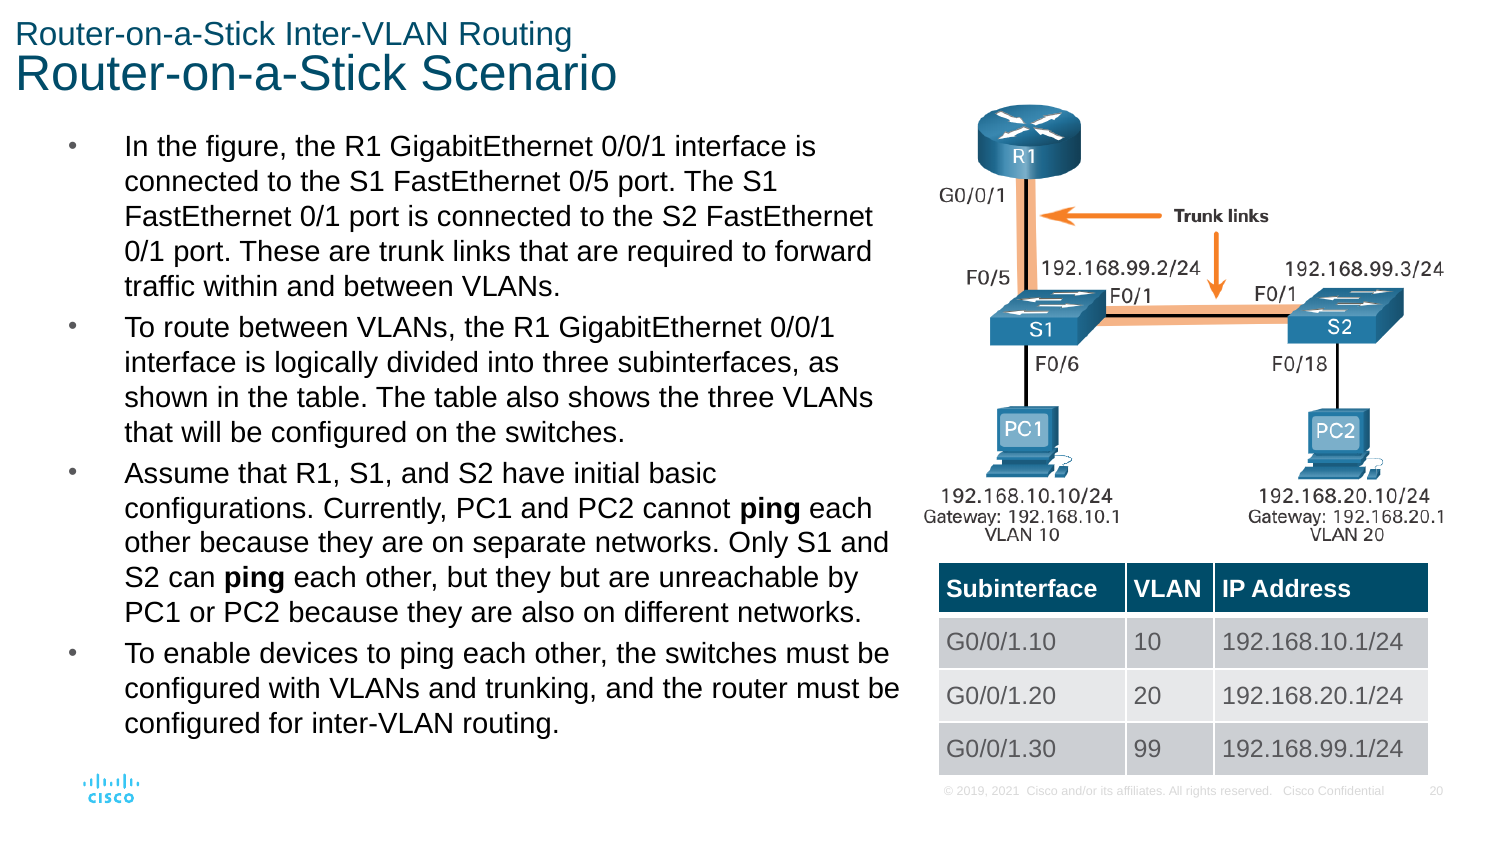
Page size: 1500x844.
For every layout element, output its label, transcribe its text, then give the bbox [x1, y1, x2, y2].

table_cell 20 [1127, 670, 1213, 721]
table_header VLAN [1127, 563, 1213, 612]
title Router-on-a-Stick Inter-VLAN Routing Router-on-a-Stick Scenario [0, 0, 1369, 121]
table_cell 10 [1127, 618, 1213, 668]
table_cell G0/0/1.10 [939, 618, 1125, 668]
table_cell G0/0/1.30 [939, 723, 1125, 775]
table_header IP Address [1215, 563, 1428, 612]
table_cell 192.168.10.1/24 [1215, 618, 1428, 668]
list In the figure, the R1 GigabitEthernet 0/0/1 interface is connected to the S1 FastEthernet 0/5 port. The S1 FastEthernet 0/1 port is connected to the S2 FastEthernet 0/1 port. These are trunk links that are required to forward traffic within and between VLANs. To route between VLANs, the R1 GigabitEthernet 0/0/1 interface is logically divided into three subinterfaces, as shown in the table. The table also shows the three VLANs that will be configured on the switches. Assume that R1, S1, and S2 have initial basic configurations. Currently, PC1 and PC2 cannot ping each other because they are on separate networks. Only S1 and S2 can ping each other, but they but are unreachable by PC1 or PC2 because they are also on different networks. To enable devices to ping each other, the switches must be configured with VLANs and trunking, and the router must be configured for inter-VLAN routing. [53, 120, 921, 726]
picture [920, 97, 1448, 549]
table_cell 192.168.20.1/24 [1215, 670, 1428, 721]
table_cell 192.168.99.1/24 [1215, 723, 1428, 775]
table_cell 99 [1127, 723, 1213, 775]
table_cell G0/0/1.20 [939, 670, 1125, 721]
table_header Subinterface [939, 563, 1125, 612]
